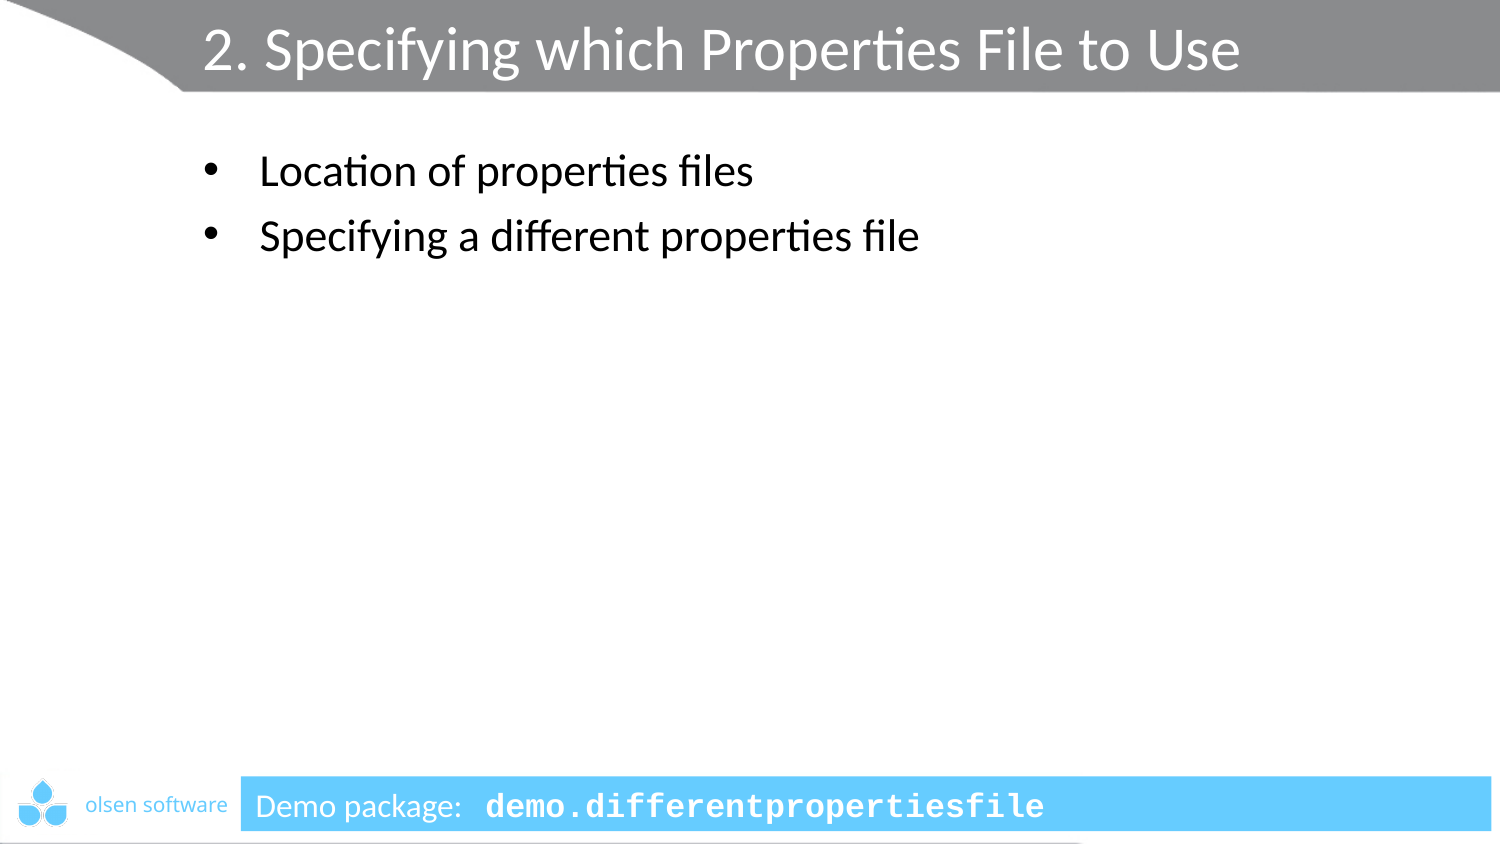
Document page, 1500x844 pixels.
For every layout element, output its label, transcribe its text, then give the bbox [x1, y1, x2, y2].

text_box Demo package: demo.differentpropertiesfile [240, 776, 1492, 832]
title 2. Specifying which Properties File to Use [187, 0, 1426, 93]
picture [0, 0, 1500, 844]
list Location of properties files Specifying a different properties file [188, 133, 1425, 716]
